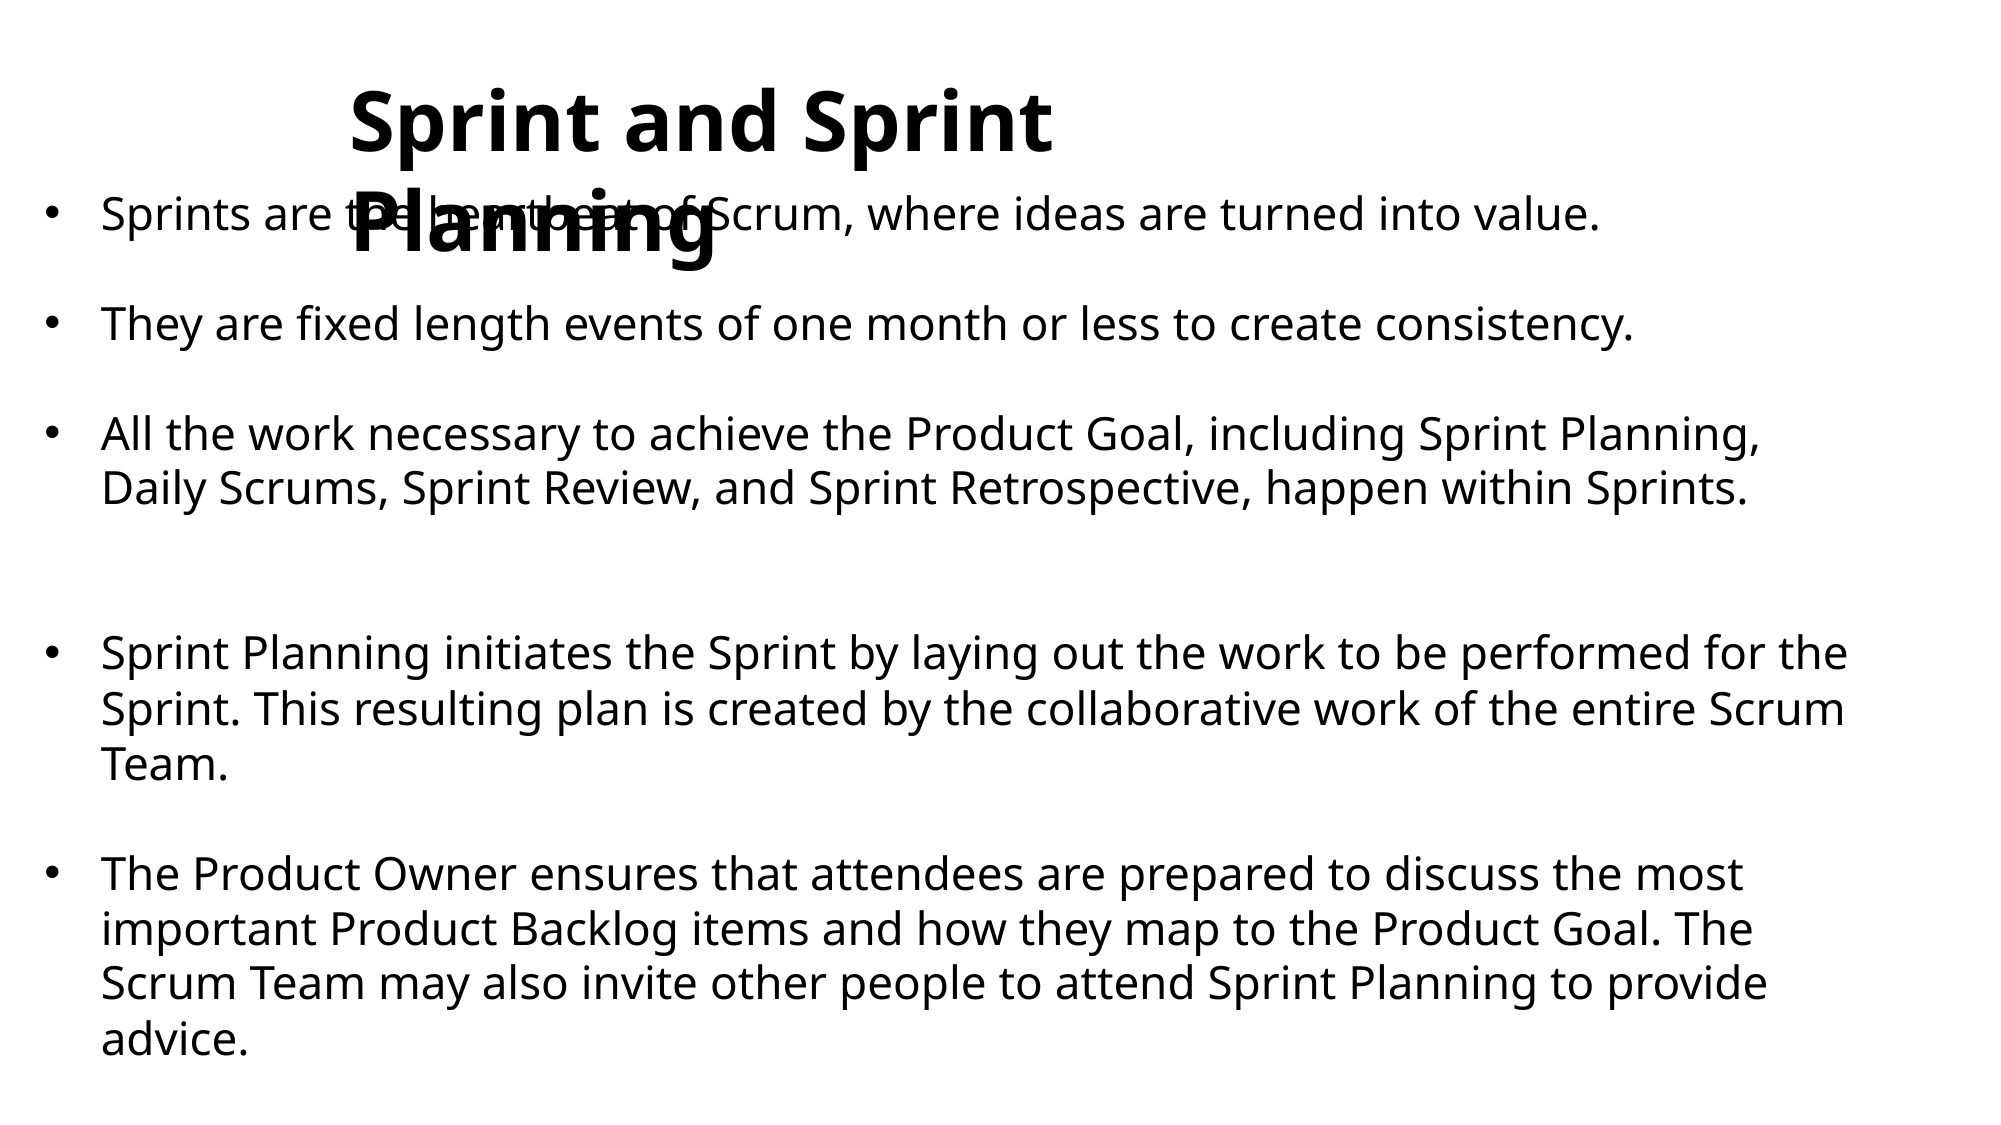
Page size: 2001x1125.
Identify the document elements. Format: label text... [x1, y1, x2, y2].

text_box Sprint and Sprint Planning [334, 60, 1402, 176]
text_box Sprints are the heartbeat of Scrum, where ideas are turned into value. They are fixed length events of one month or less to create consistency. All the work necessary to achieve the Product Goal, including Sprint Planning, Daily Scrums, Sprint Review, and Sprint Retrospective, happen within Sprints. Sprint Planning initiates the Sprint by laying out the work to be performed for the Sprint. This resulting plan is created by the collaborative work of the entire Scrum Team. The Product Owner ensures that attendees are prepared to discuss the most important Product Backlog items and how they map to the Product Goal. The Scrum Team may also invite other people to attend Sprint Planning to provide advice. [29, 176, 1894, 1072]
